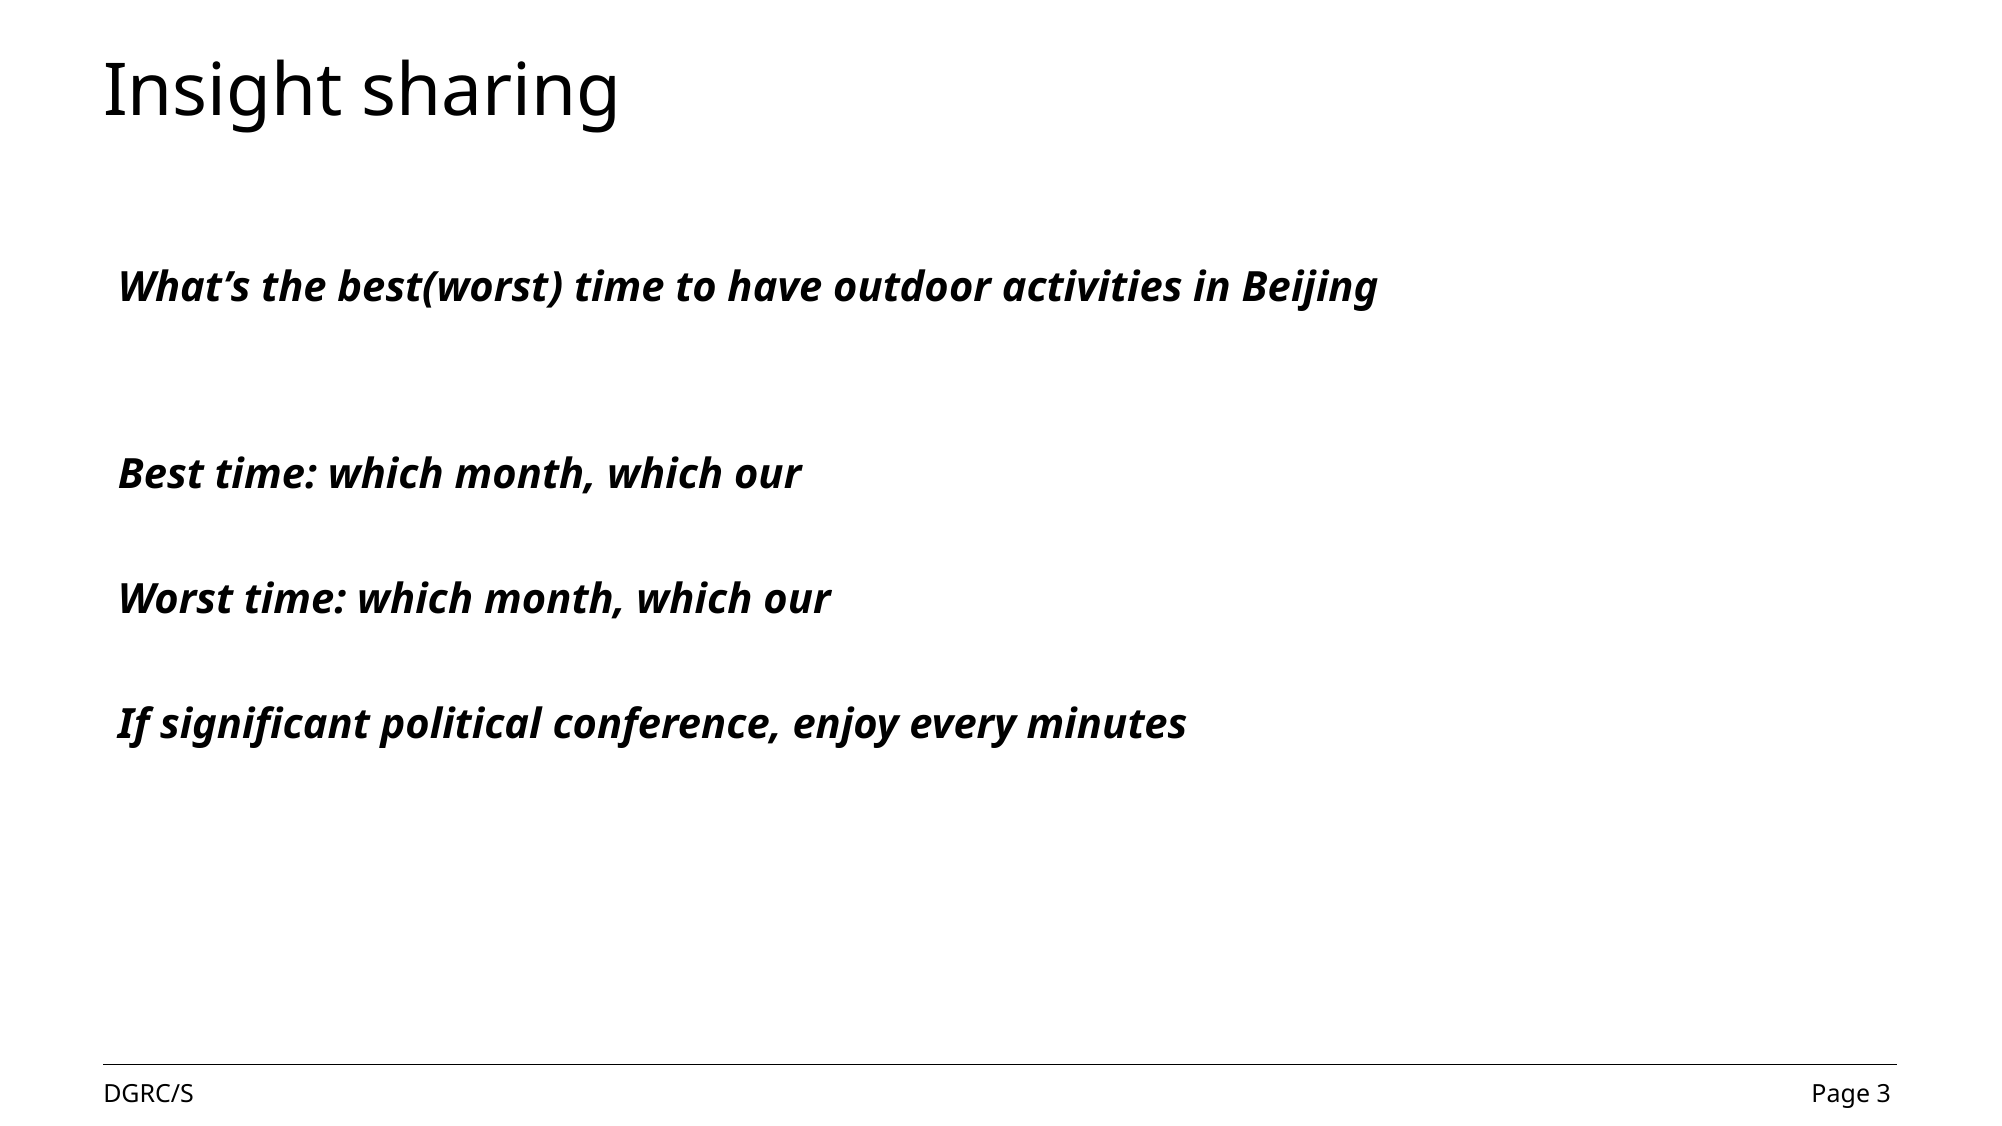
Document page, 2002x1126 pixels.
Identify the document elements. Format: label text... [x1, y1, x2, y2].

text_box What’s the best(worst) time to have outdoor activities in Beijing Best time: which month, which our Worst time: which month, which our If significant political conference, enjoy every minutes [101, 250, 1899, 802]
slide_number Page 3 [1811, 1077, 2001, 1113]
title Insight sharing [103, 46, 1898, 236]
